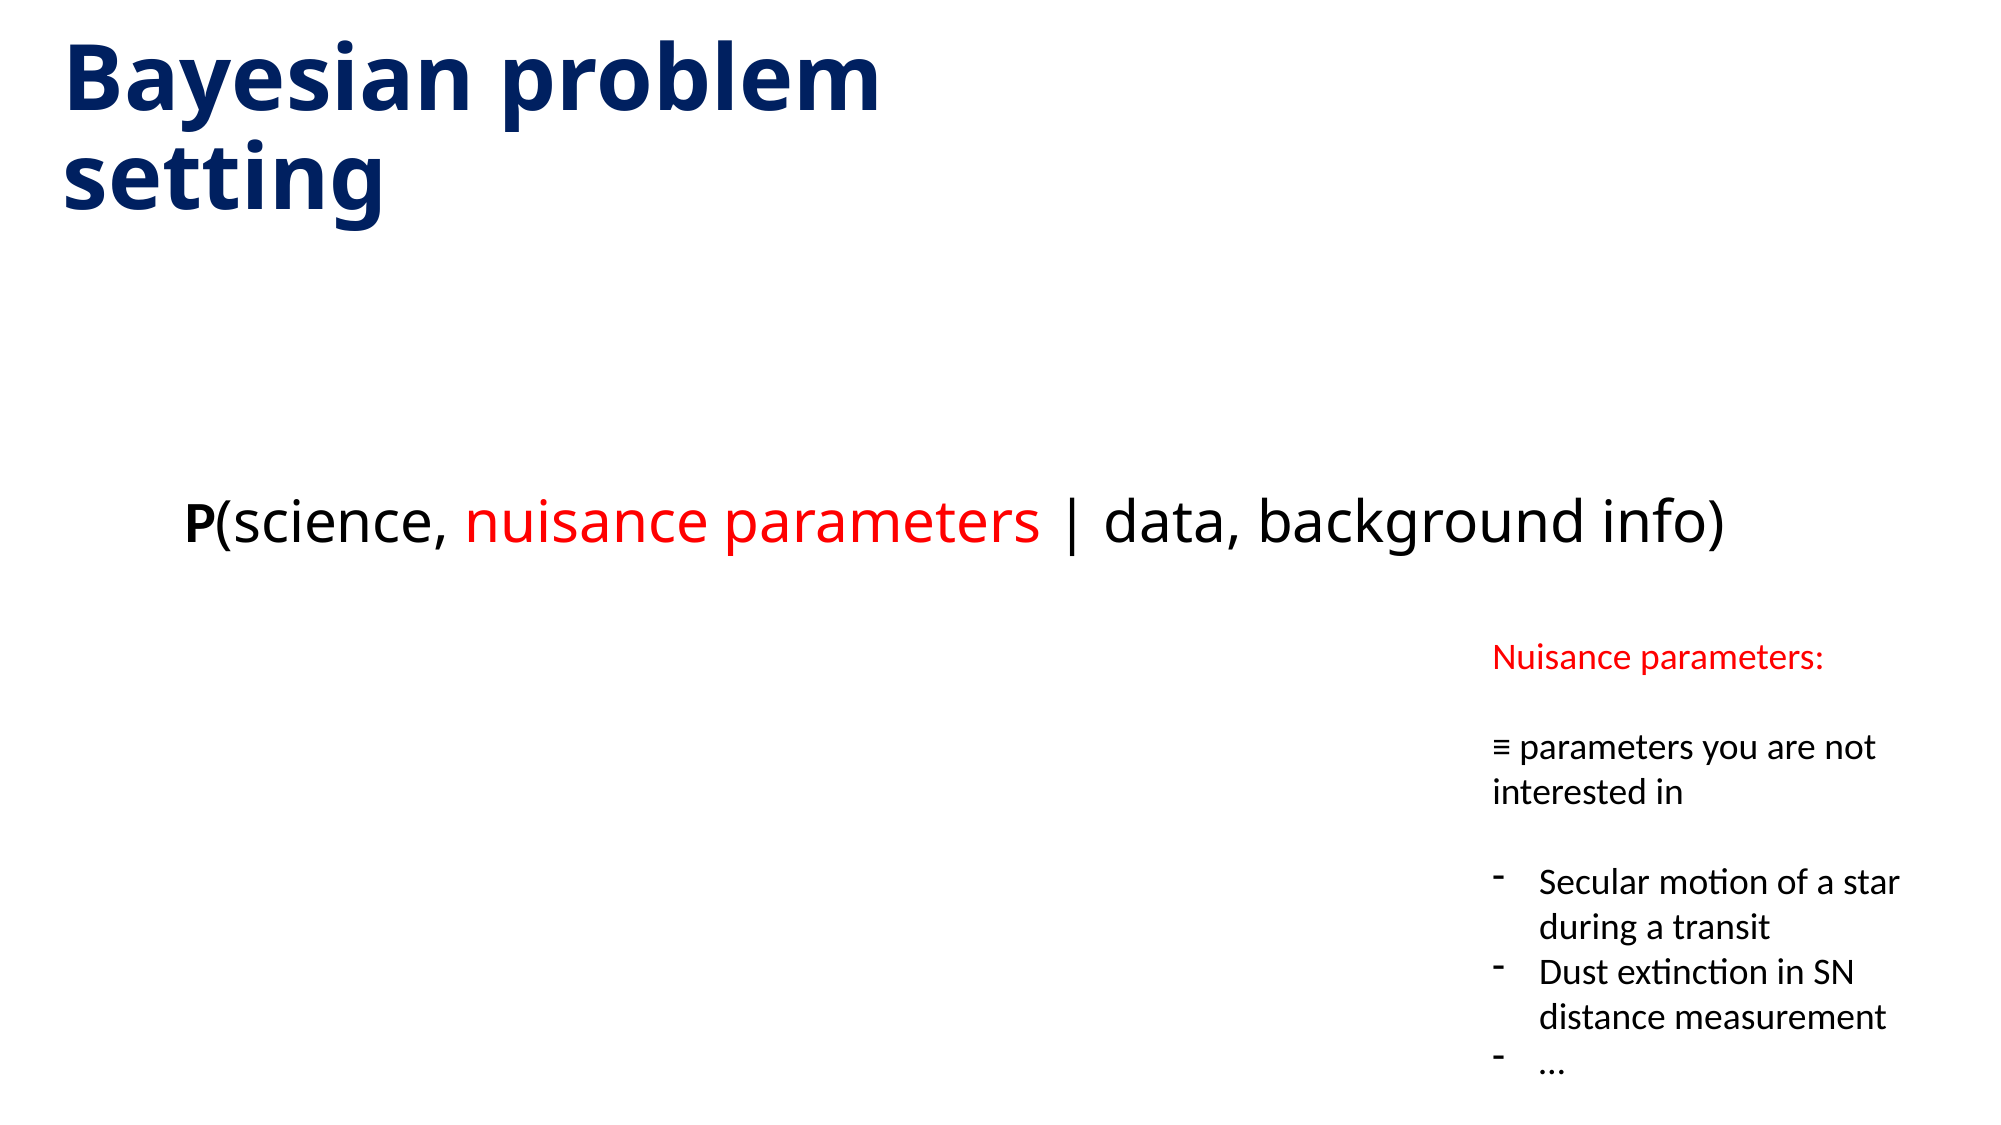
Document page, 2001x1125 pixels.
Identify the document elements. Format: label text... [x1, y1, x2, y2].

text_box P(science, nuisance parameters | data, background info) [169, 476, 1740, 562]
text_box Nuisance parameters: ≡ parameters you are not interested in Secular motion of a star during a transit Dust extinction in SN distance measurement … [1477, 625, 2000, 1125]
title Bayesian problem setting [47, 21, 1217, 239]
